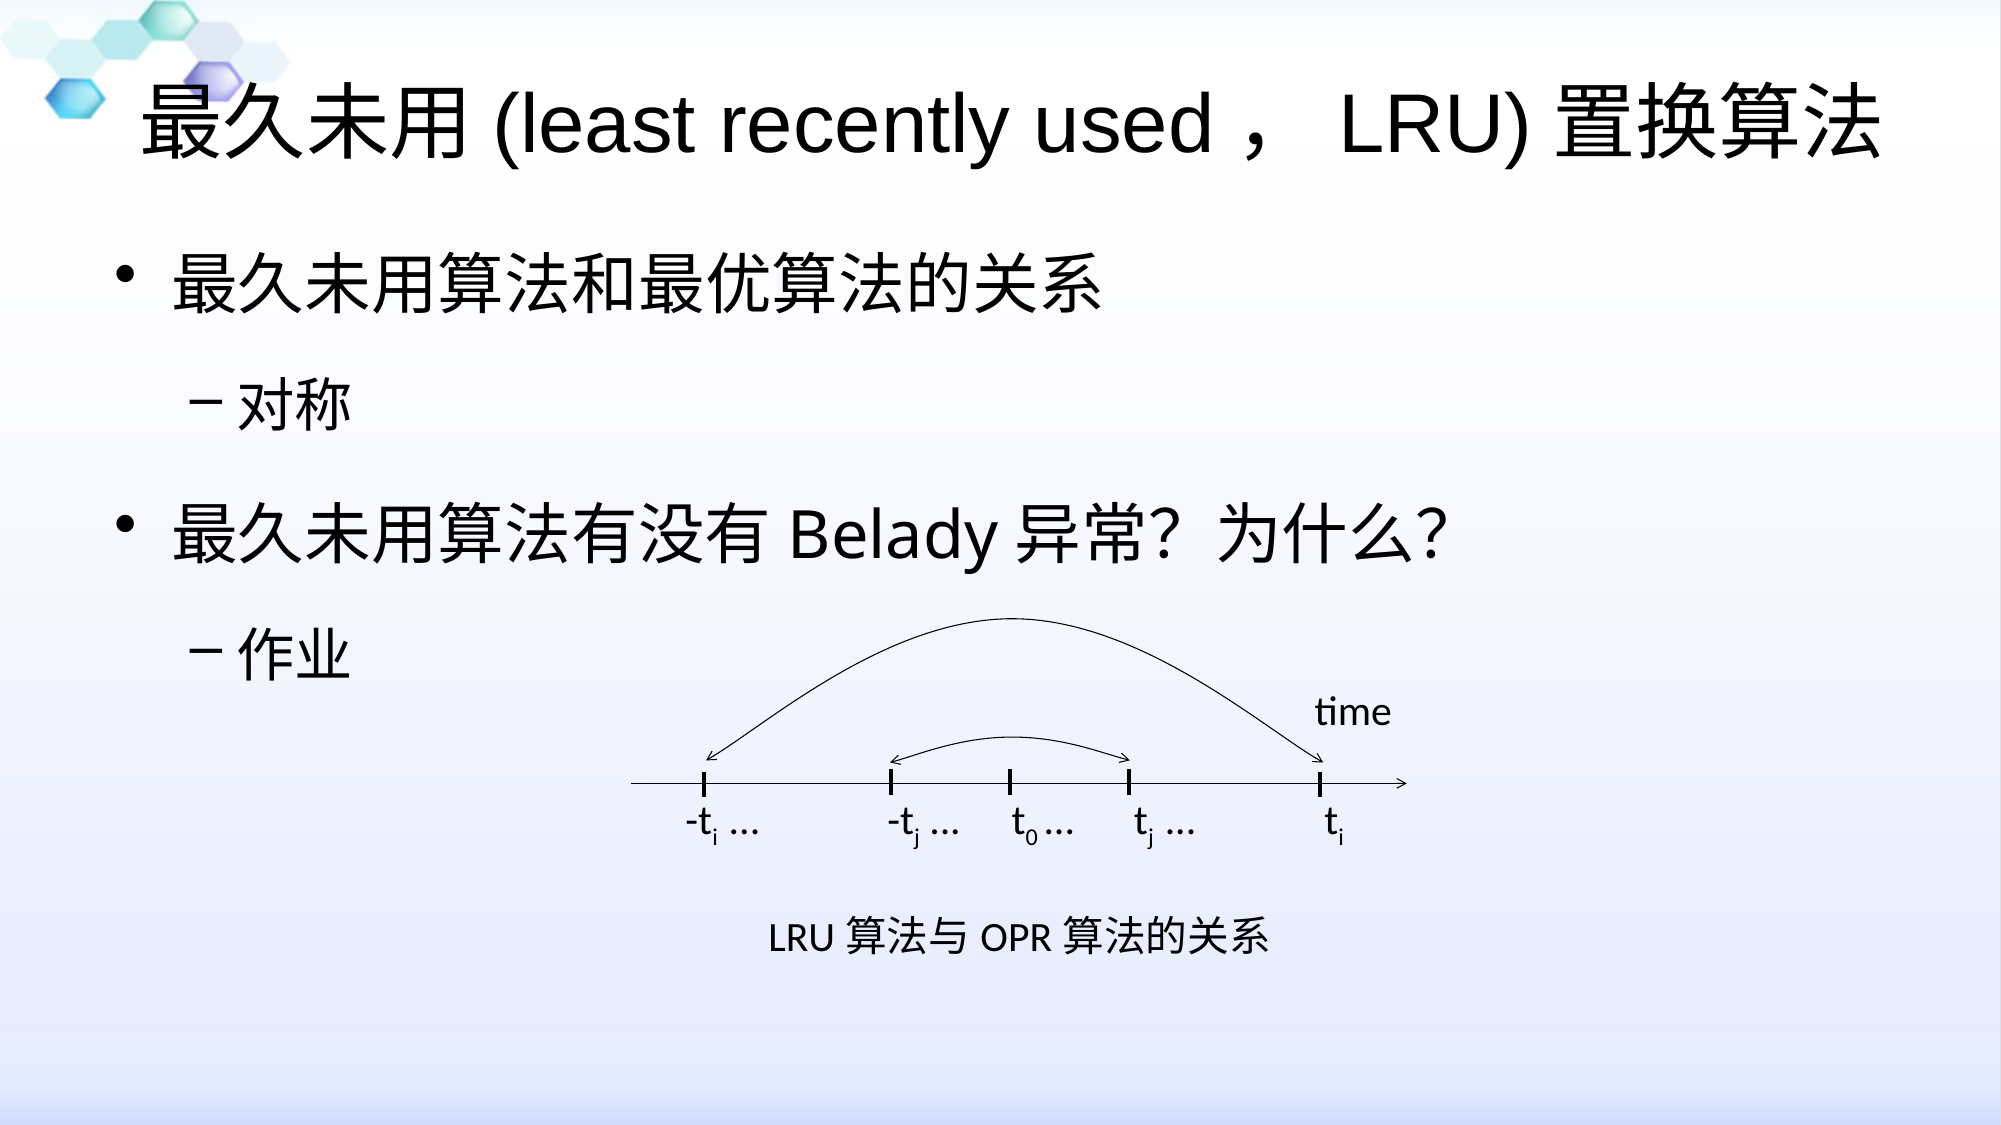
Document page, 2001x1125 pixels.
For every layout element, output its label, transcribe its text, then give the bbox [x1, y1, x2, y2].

list 最久未用算法和最优算法的关系 对称 最久未用算法有没有Belady异常？为什么？ 作业 [99, 193, 1901, 1006]
picture [0, 0, 2001, 1125]
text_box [631, 618, 1411, 976]
title 最久未用(least recently used，LRU)置换算法 [99, 44, 1901, 193]
